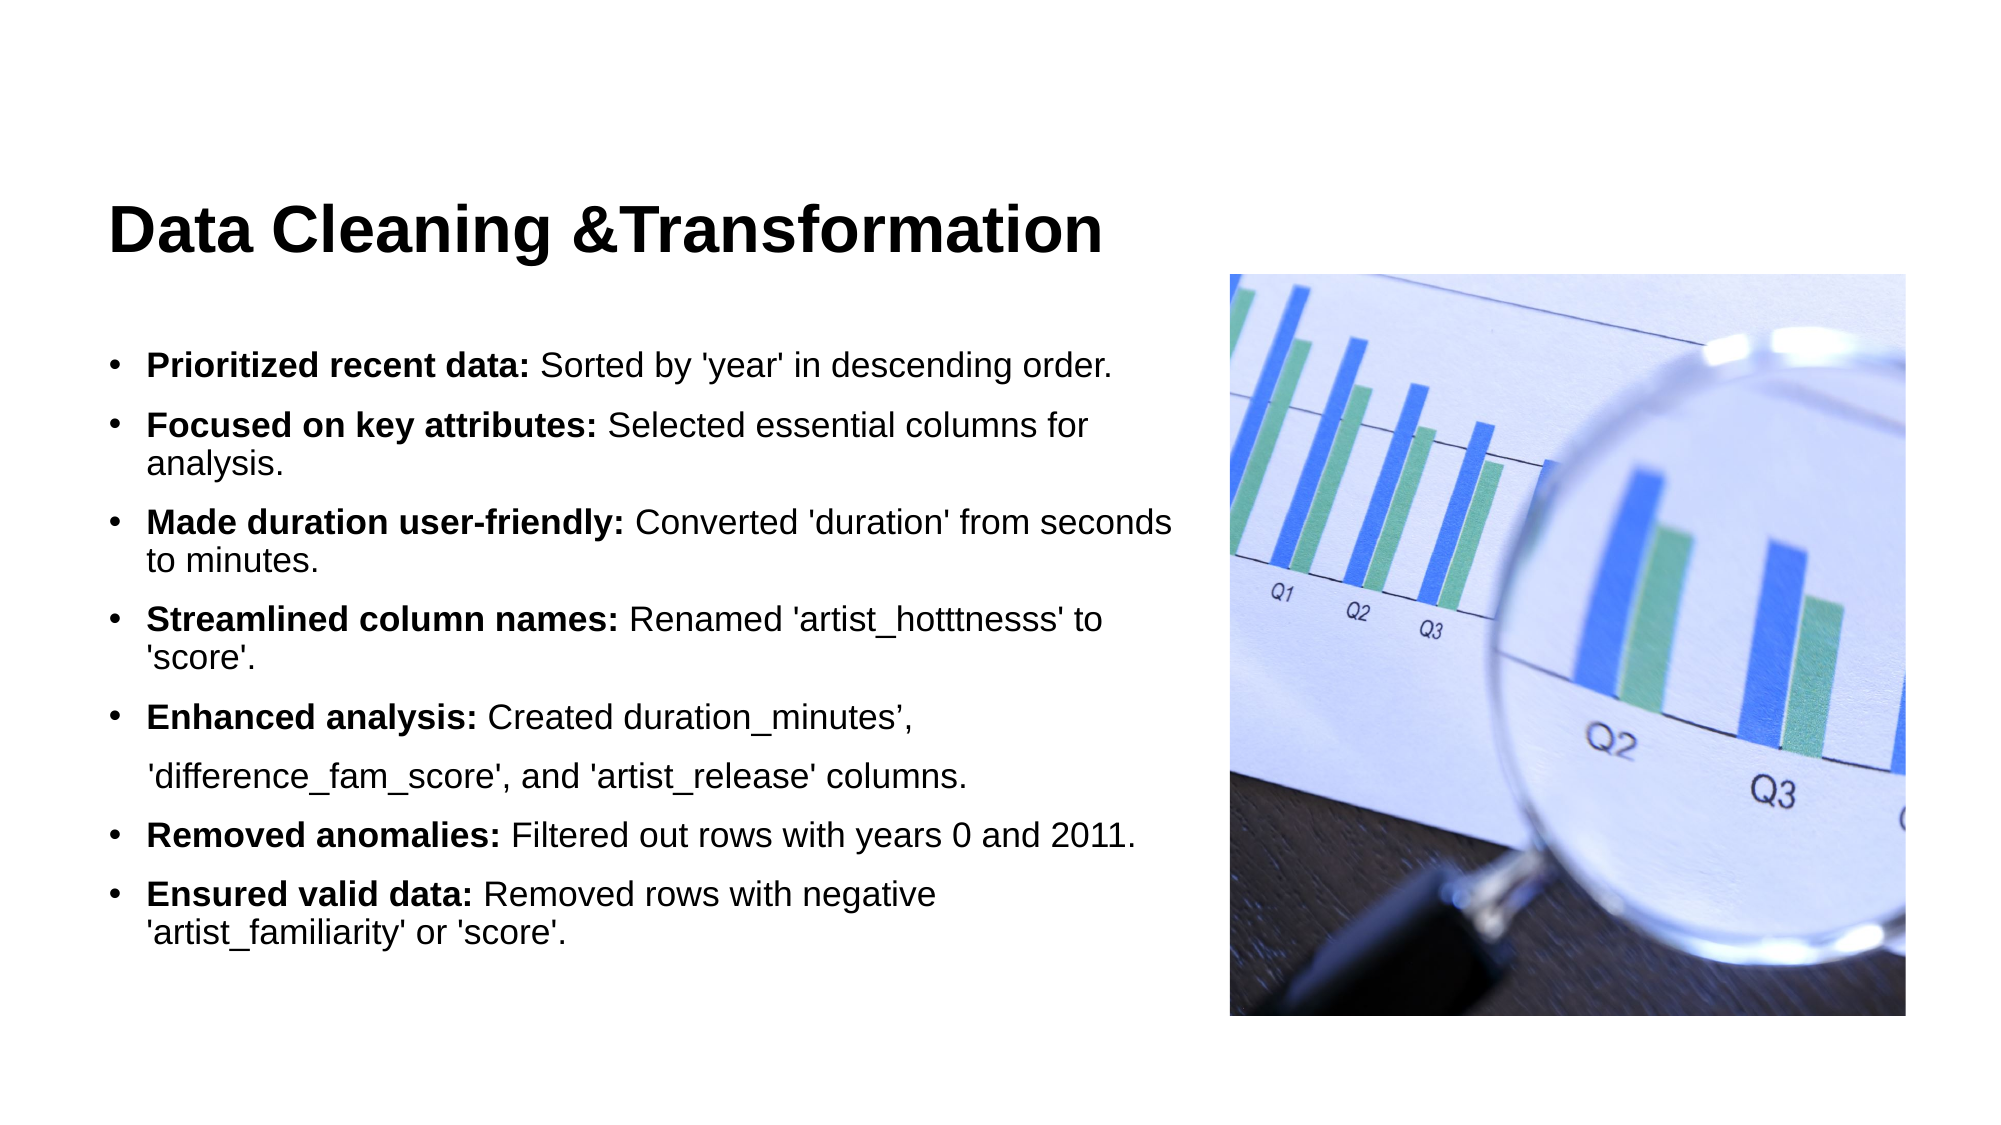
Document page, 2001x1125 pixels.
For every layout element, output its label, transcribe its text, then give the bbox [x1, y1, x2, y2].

title Data Cleaning &Transformation [93, 39, 1902, 275]
picture [1229, 274, 1906, 1016]
list Prioritized recent data: Sorted by 'year' in descending order. Focused on key attributes: Selected essential columns for analysis. Made duration user-friendly: Converted 'duration' from seconds to minutes. Streamlined column names: Renamed 'artist_hotttnesss' to 'score'. Enhanced analysis: Created duration_minutes’, 'difference_fam_score', and 'artist_release' columns. Removed anomalies: Filtered out rows with years 0 and 2011. Ensured valid data: Removed rows with negative 'artist_familiarity' or 'score'. [93, 339, 1196, 1016]
